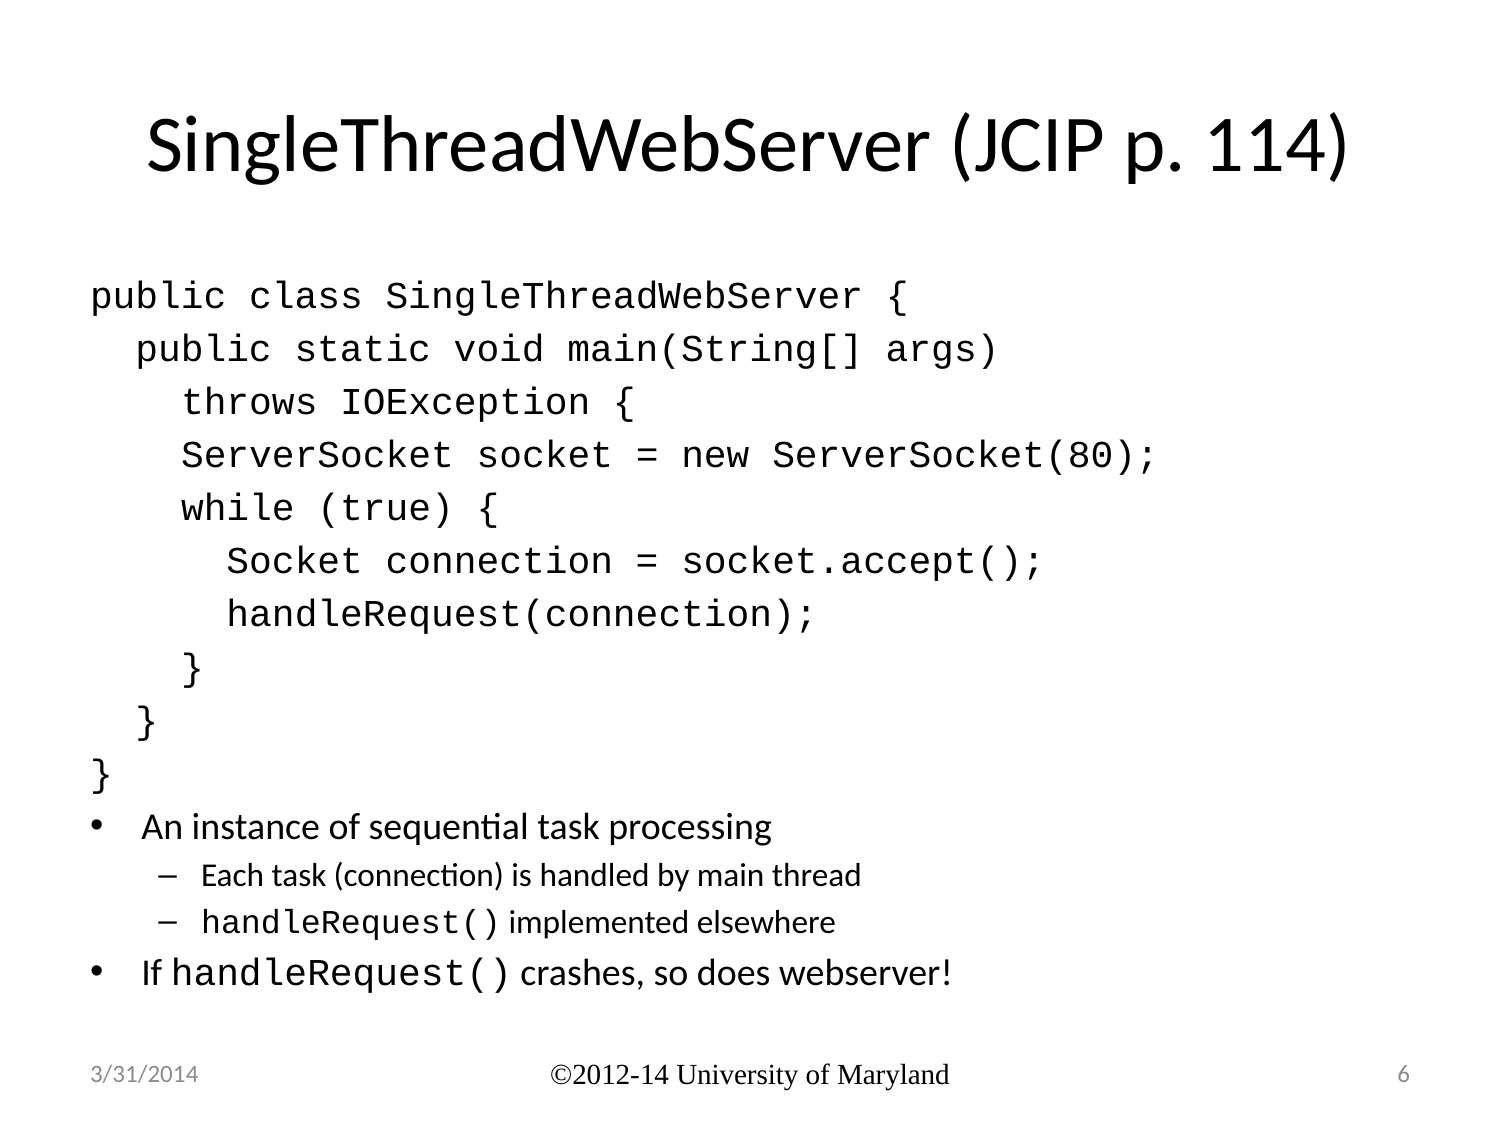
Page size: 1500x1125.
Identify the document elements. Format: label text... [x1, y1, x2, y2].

slide_number 6 [1074, 1042, 1425, 1103]
list public class SingleThreadWebServer { public static void main(String[] args) throws IOException { ServerSocket socket = new ServerSocket(80); while (true) { Socket connection = socket.accept(); handleRequest(connection); } } } An instance of sequential task processing Each task (connection) is handled by main thread handleRequest() implemented elsewhere If handleRequest() crashes, so does webserver! [75, 262, 1425, 1005]
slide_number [75, 1042, 425, 1103]
title SingleThreadWebServer (JCIP p. 114) [75, 45, 1425, 233]
footer ©2012-14 University of Maryland [512, 1042, 988, 1103]
